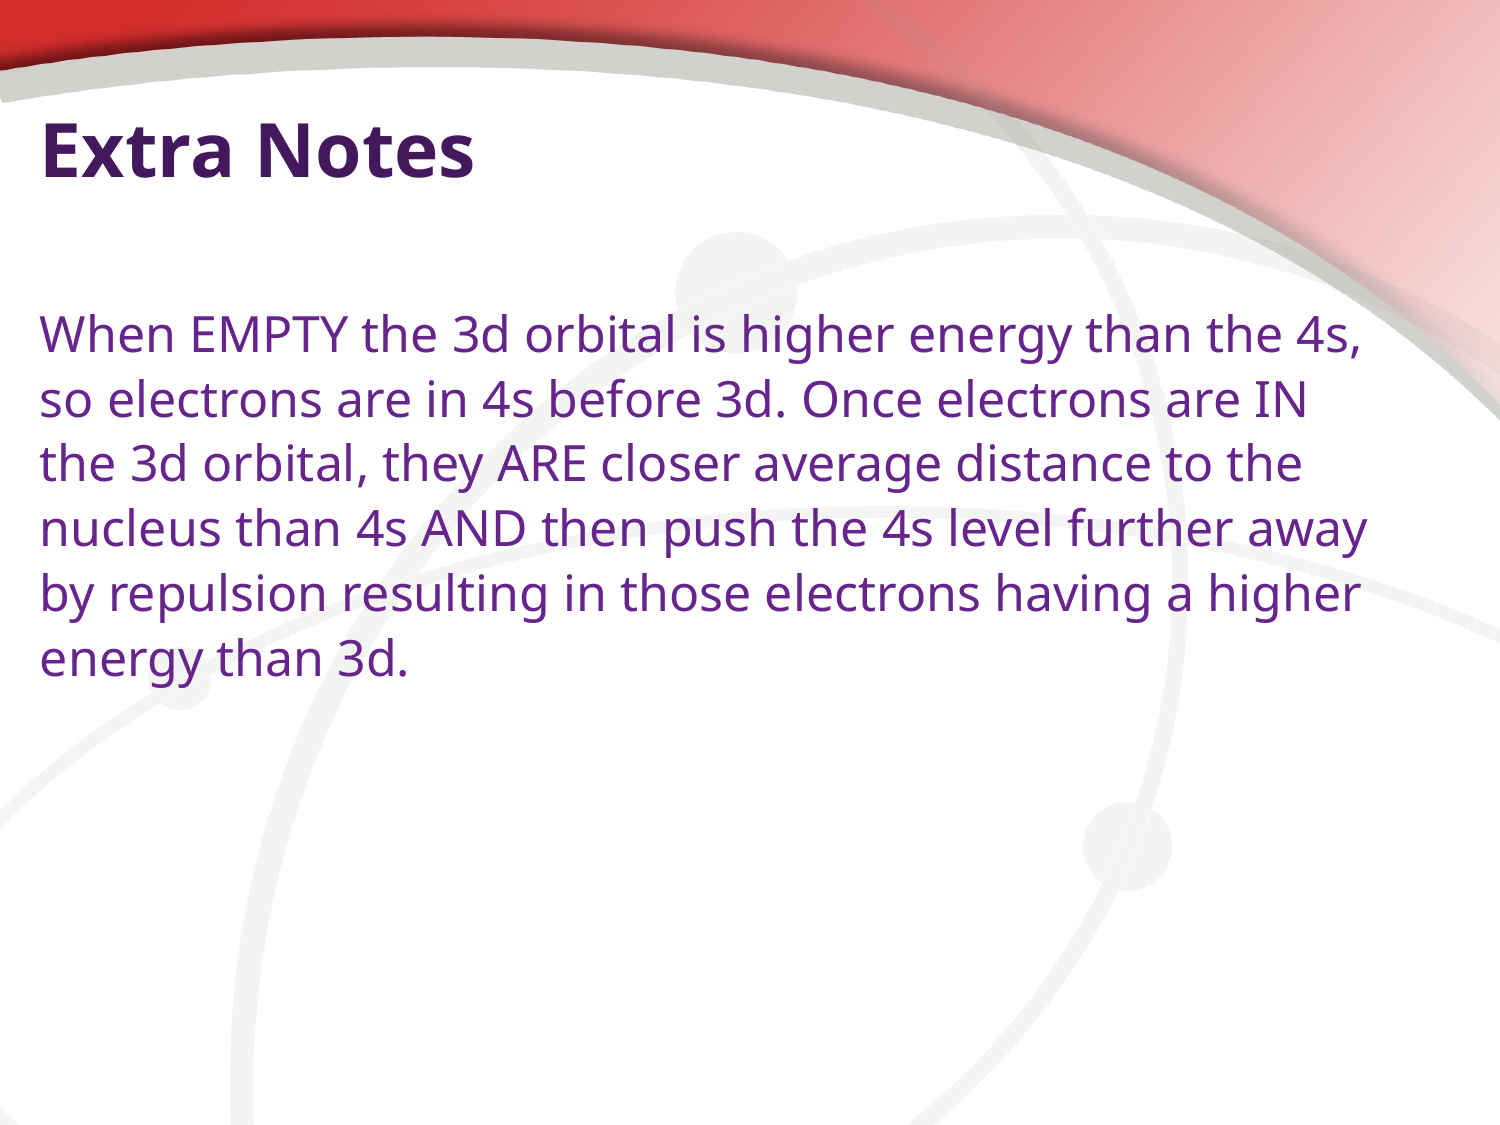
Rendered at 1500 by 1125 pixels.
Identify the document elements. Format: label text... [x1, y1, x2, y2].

title Extra Notes [0, 95, 1338, 201]
list When EMPTY the 3d orbital is higher energy than the 4s, so electrons are in 4s before 3d. Once electrons are IN the 3d orbital, they ARE closer average distance to the nucleus than 4s AND then push the 4s level further away by repulsion resulting in those electrons having a higher energy than 3d. [24, 282, 1388, 1026]
picture [0, 0, 1500, 1125]
